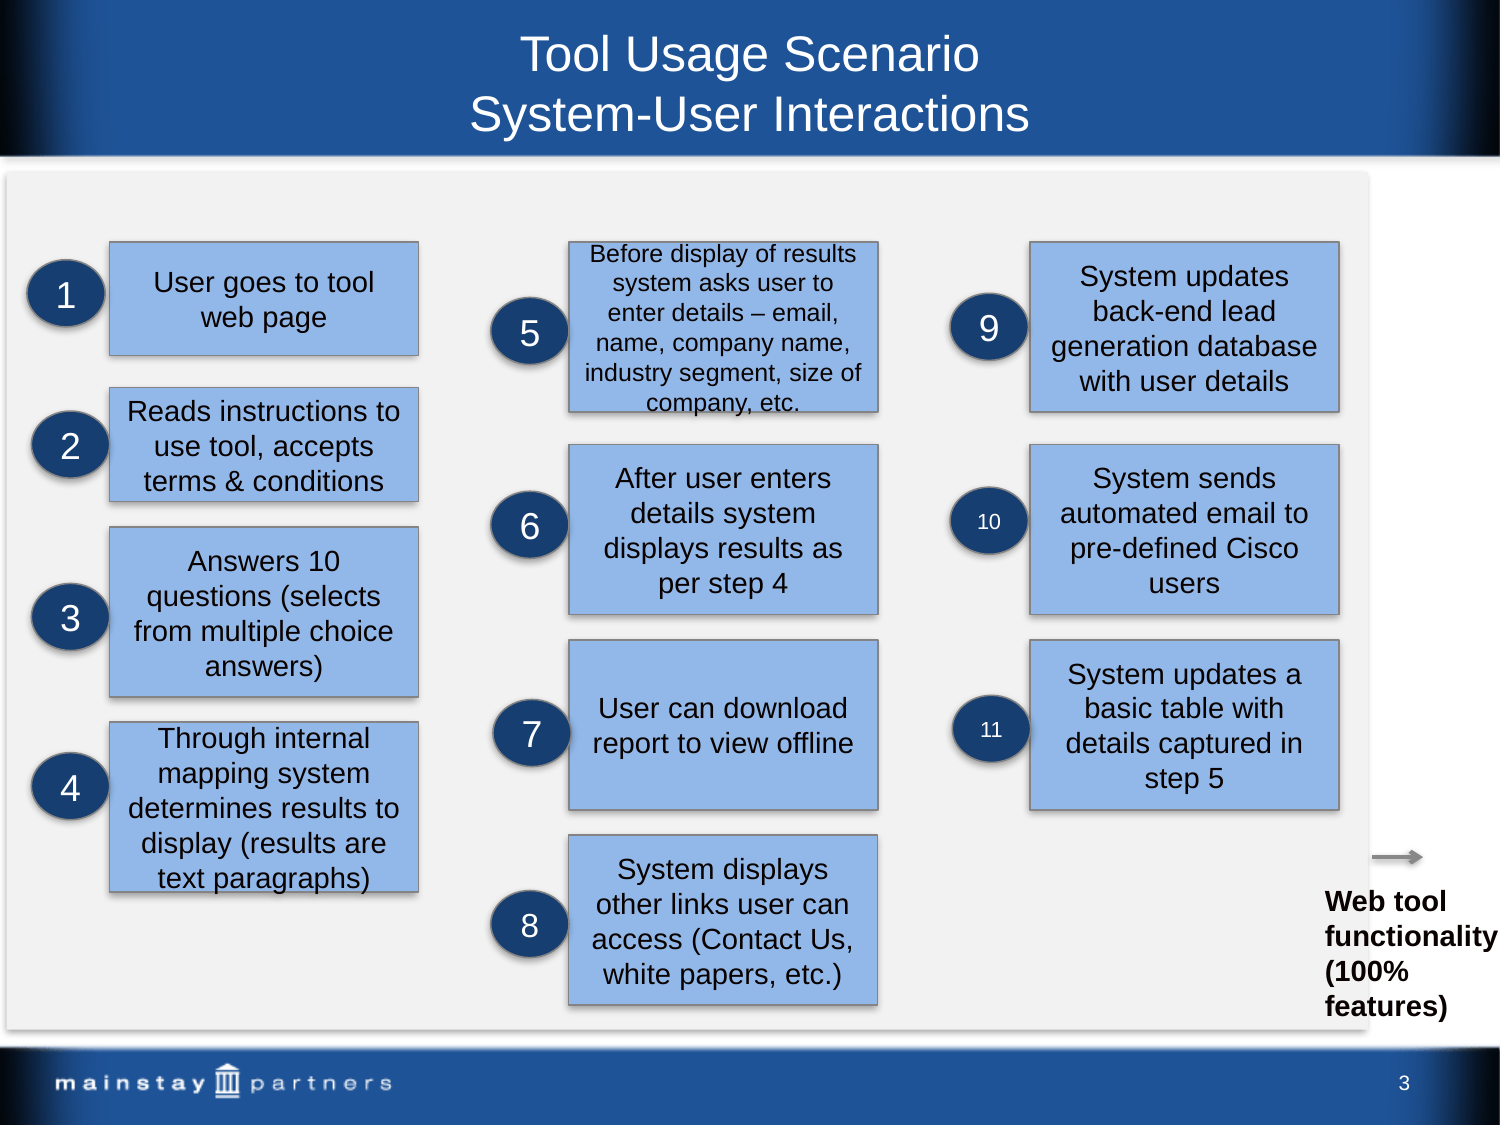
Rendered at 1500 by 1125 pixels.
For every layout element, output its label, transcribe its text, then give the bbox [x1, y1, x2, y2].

text_box 1 [26, 258, 107, 328]
text_box 2 [30, 410, 111, 479]
text_box 8 [489, 889, 570, 959]
text_box 6 [489, 490, 570, 560]
text_box 5 [489, 296, 570, 366]
text_box [6, 172, 1369, 1031]
text_box User goes to tool web page [109, 241, 419, 356]
text_box 9 [949, 292, 1030, 362]
text_box 3 [30, 582, 111, 652]
text_box Answers 10 questions (selects from multiple choice answers) [109, 526, 419, 698]
text_box 10 [949, 486, 1030, 556]
text_box Before display of results system asks user to enter details – email, name, company name, industry segment, size of company, etc. [568, 241, 879, 413]
text_box User can download report to view offline [568, 639, 879, 811]
text_box 4 [30, 751, 111, 821]
picture [0, 0, 1500, 1125]
text_box 11 [951, 694, 1032, 764]
text_box System updates a basic table with details captured in step 5 [1029, 639, 1340, 811]
title Tool Usage Scenario System-User Interactions [75, 0, 1425, 163]
text_box System updates back-end lead generation database with user details [1029, 241, 1340, 413]
text_box After user enters details system displays results as per step 4 [568, 444, 879, 615]
text_box Through internal mapping system determines results to display (results are text paragraphs) [109, 721, 419, 893]
text_box System displays other links user can access (Contact Us, white papers, etc.) [568, 834, 878, 1006]
text_box 7 [492, 698, 573, 768]
slide_number 3 [1275, 1052, 1425, 1113]
text_box Reads instructions to use tool, accepts terms & conditions [109, 387, 419, 502]
text_box System sends automated email to pre-defined Cisco users [1029, 444, 1340, 615]
text_box Web tool functionality (100% features) [1310, 874, 1500, 1030]
